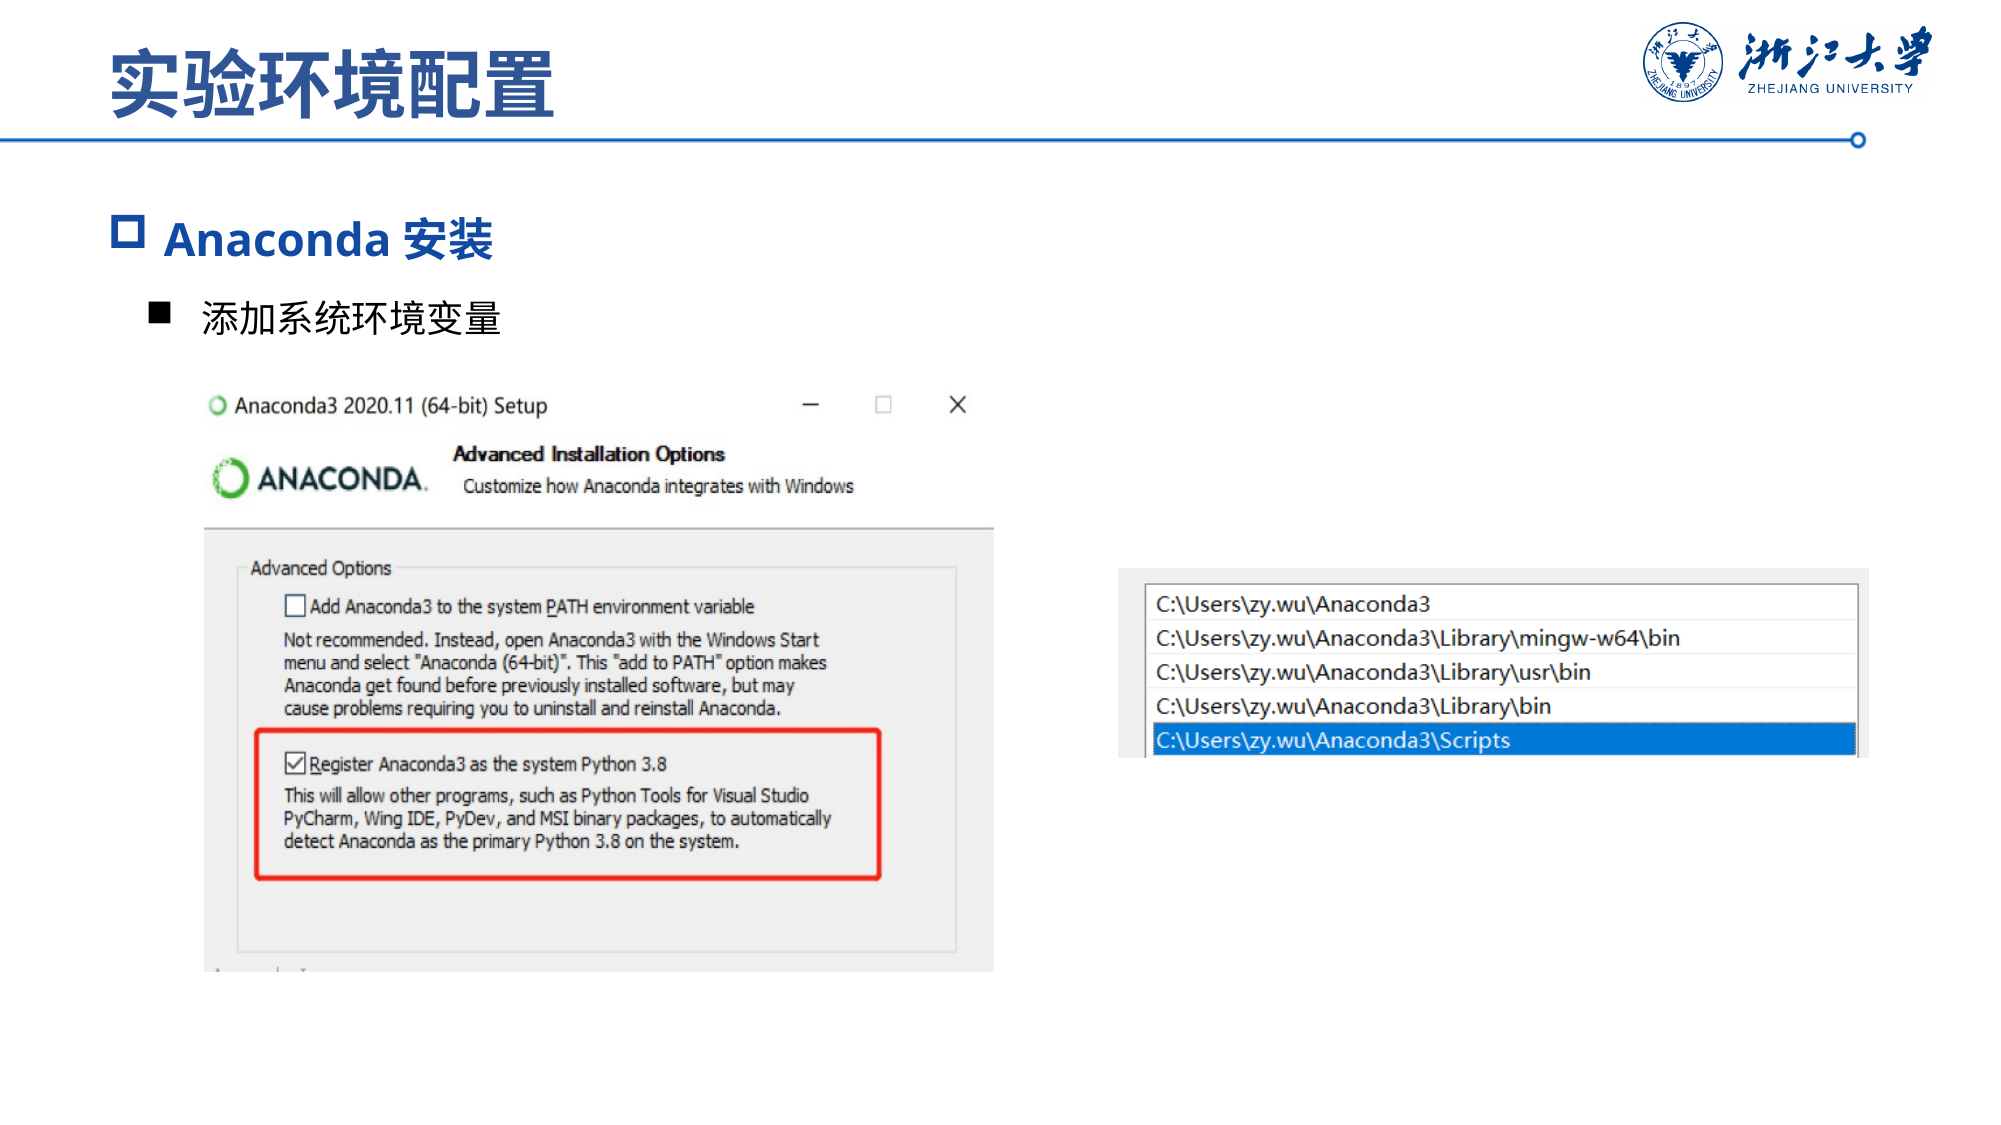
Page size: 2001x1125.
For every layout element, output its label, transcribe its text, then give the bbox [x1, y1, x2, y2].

picture [1643, 22, 1932, 102]
picture [204, 391, 994, 972]
list 添加系统环境变量 [93, 265, 1848, 1096]
picture [1118, 568, 1869, 758]
text_box Anaconda安装 [92, 186, 1847, 273]
text_box 实验环境配置 [92, 31, 1526, 122]
picture [0, 122, 1869, 158]
